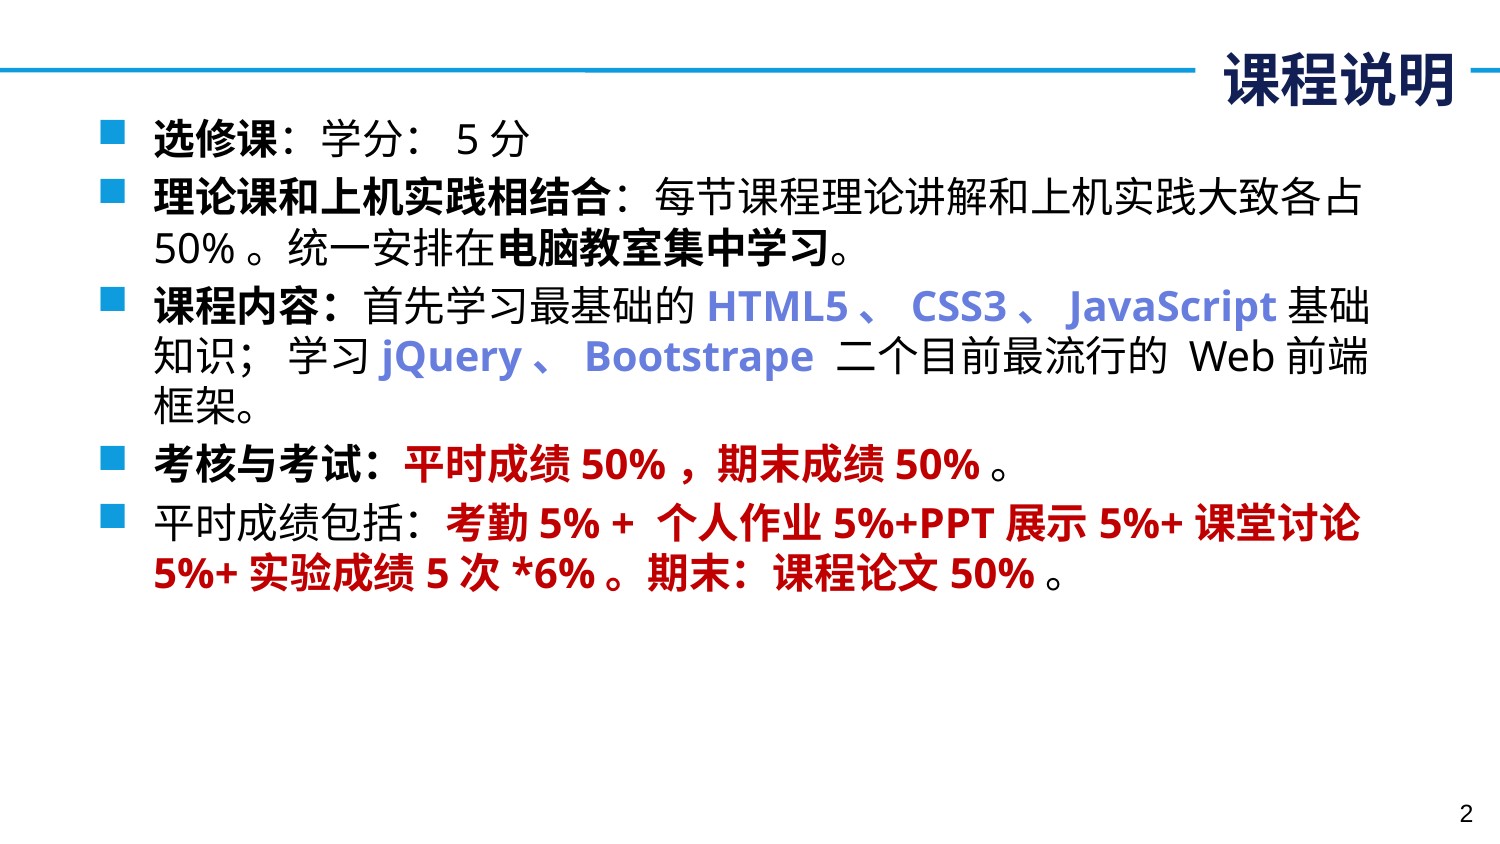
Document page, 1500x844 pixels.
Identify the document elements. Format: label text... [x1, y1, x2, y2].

list 选修课：学分：5分 理论课和上机实践相结合：每节课程理论讲解和上机实践大致各占 50%。统一安排在电脑教室集中学习。 课程内容：首先学习最基础的HTML5、CSS3、JavaScript基础知识； 学习jQuery、Bootstrape 二个目前最流行的 Web前端框架。 考核与考试：平时成绩50%，期末成绩50%。 平时成绩包括：考勤5% + 个人作业5%+PPT展示5%+课堂讨论5%+实验成绩5次*6%。期末：课程论文50%。 [82, 105, 1418, 739]
title 课程说明 [1195, 35, 1471, 121]
slide_number 2 [1138, 790, 1489, 835]
